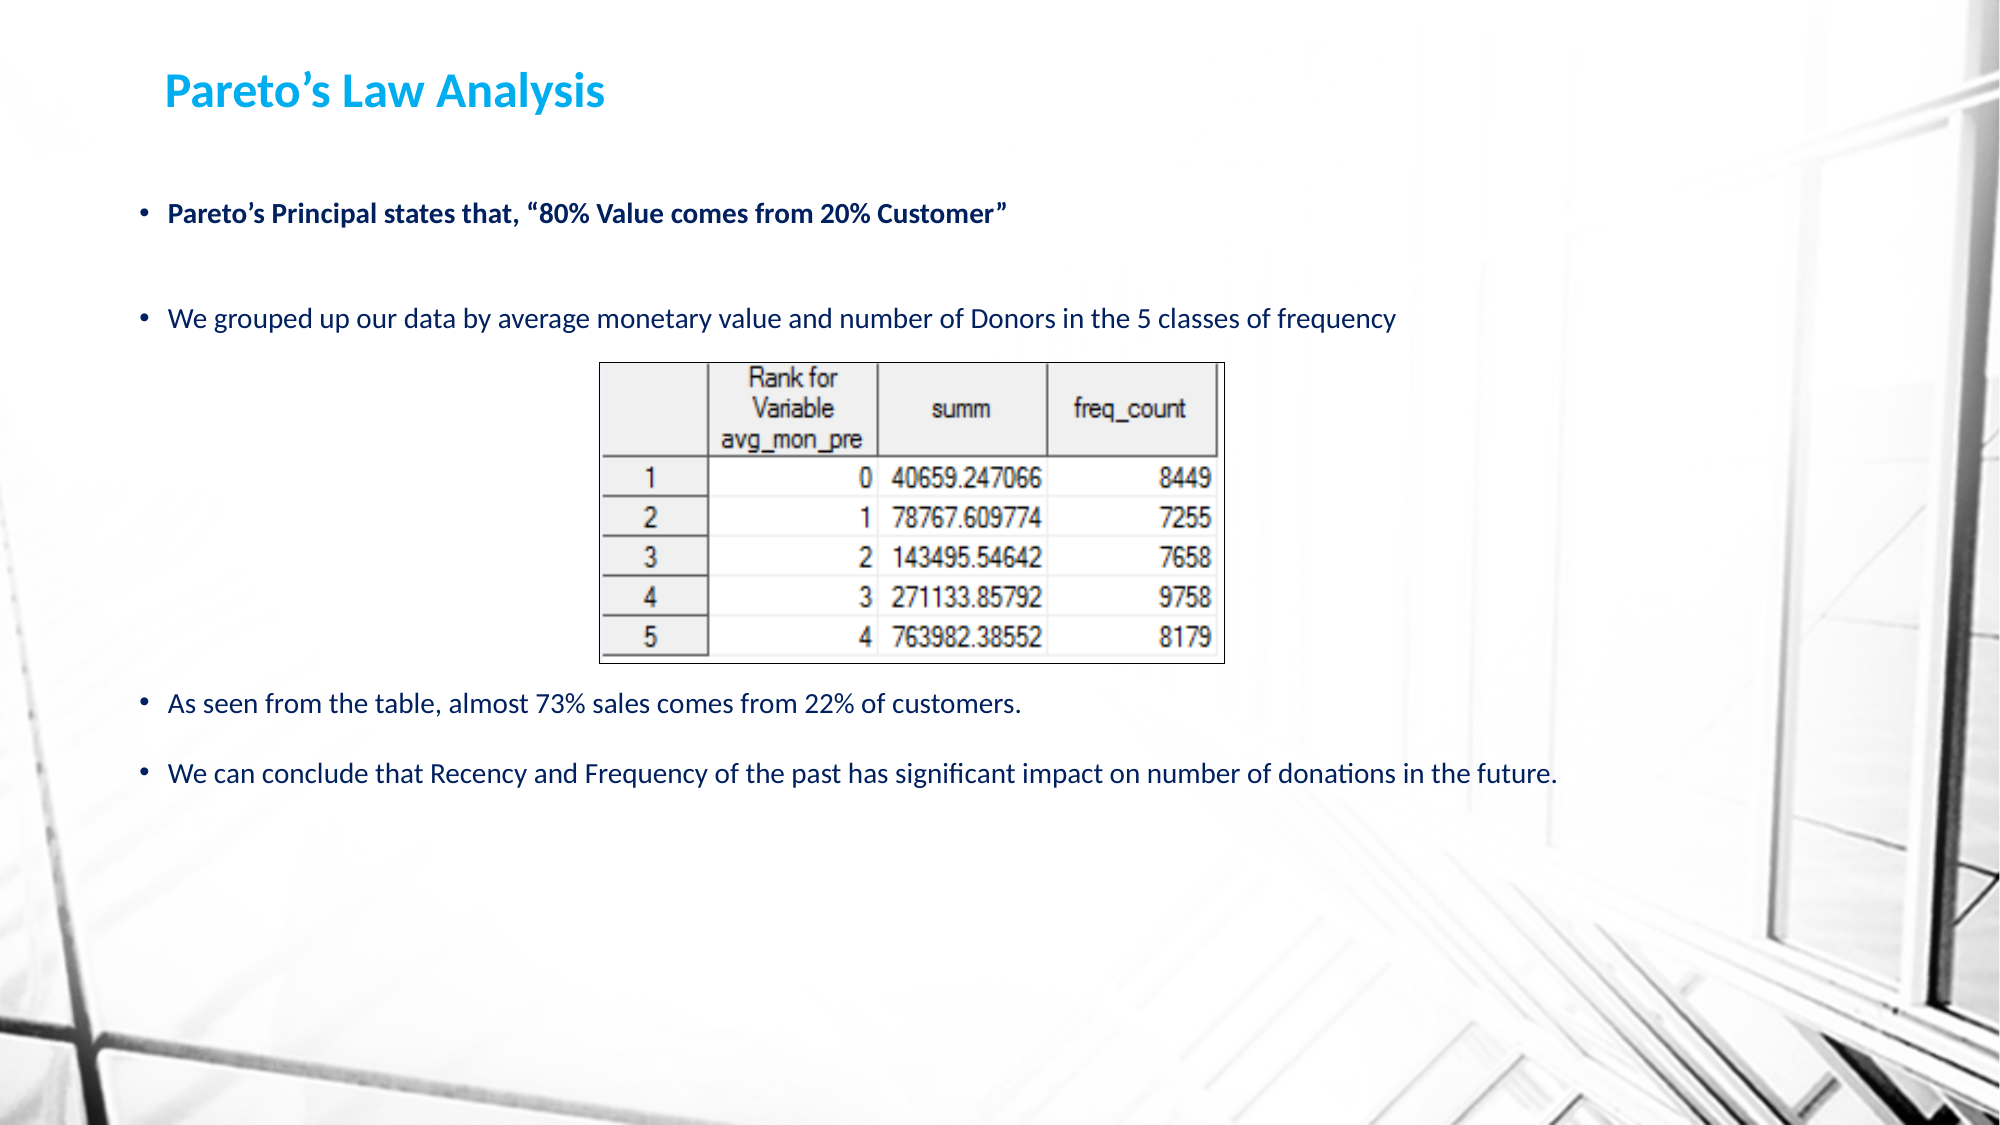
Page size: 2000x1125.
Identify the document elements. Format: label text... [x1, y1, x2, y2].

text_box Pareto’s Principal states that, “80% Value comes from 20% Customer” We grouped up our data by average monetary value and number of Donors in the 5 classes of frequency As seen from the table, almost 73% sales comes from 22% of customers. We can conclude that Recency and Frequency of the past has significant impact on number of donations in the future. [124, 187, 1938, 937]
picture [0, 0, 2000, 1125]
title Pareto’s Law Analysis [149, 37, 1783, 125]
